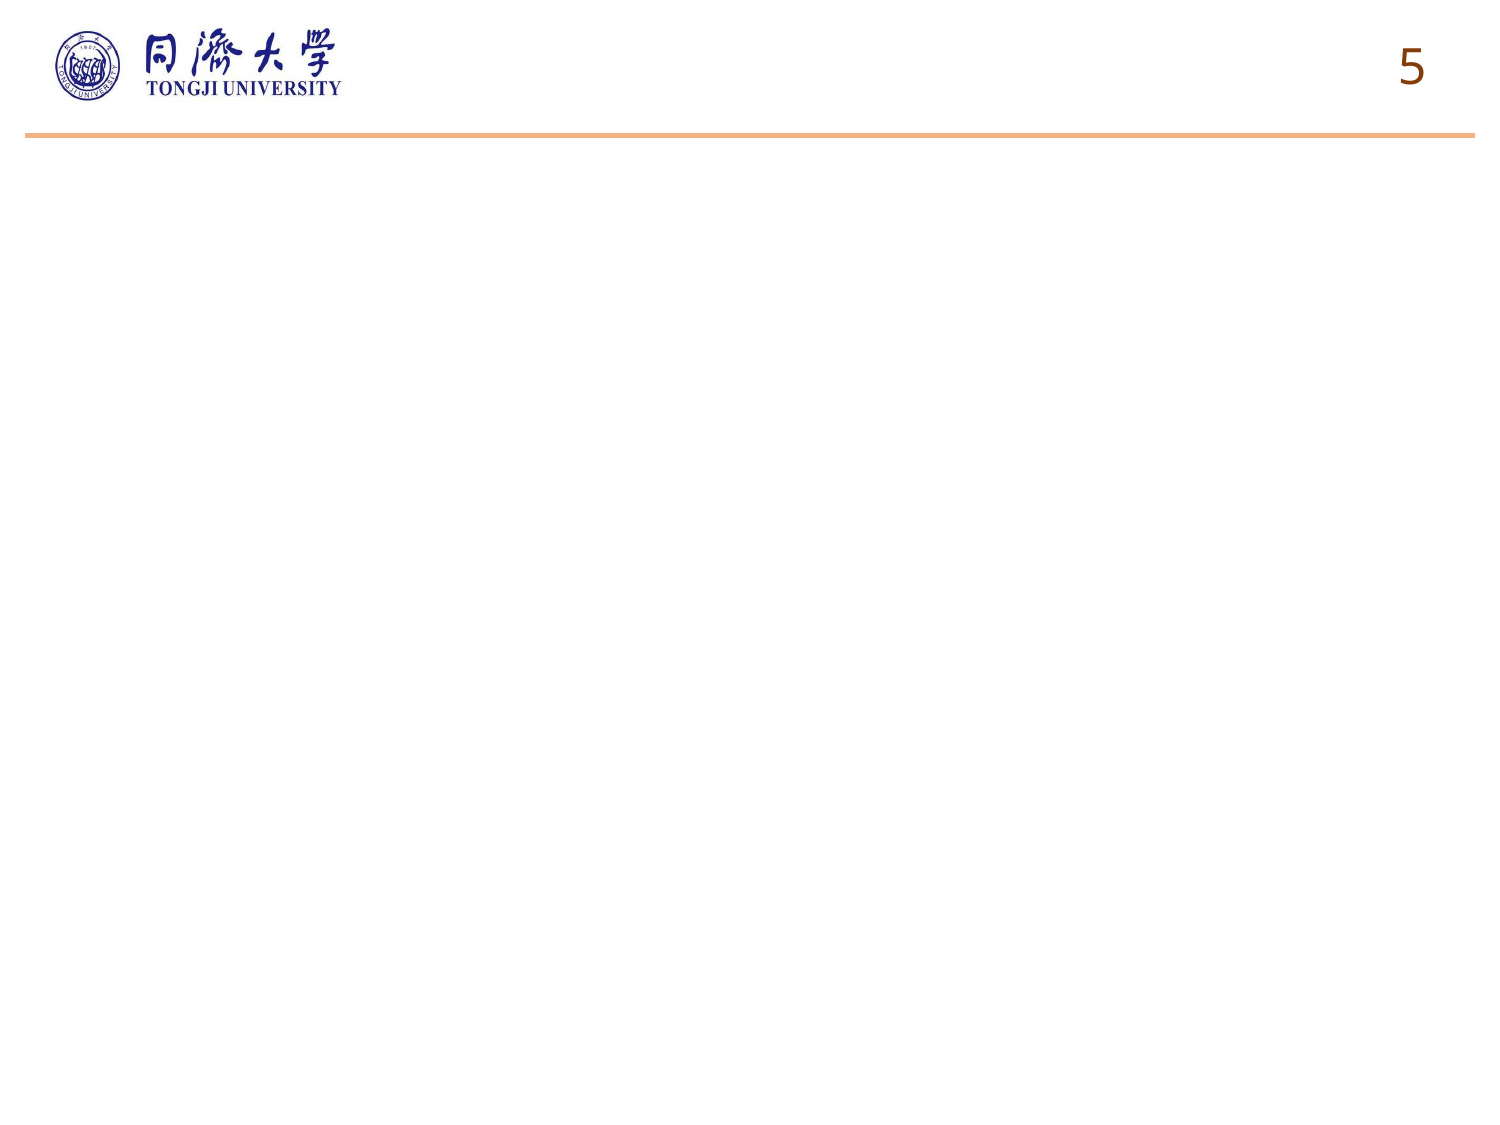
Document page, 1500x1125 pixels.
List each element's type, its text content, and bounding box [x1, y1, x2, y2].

text_box 5 [1383, 27, 1442, 103]
picture [25, 0, 371, 131]
